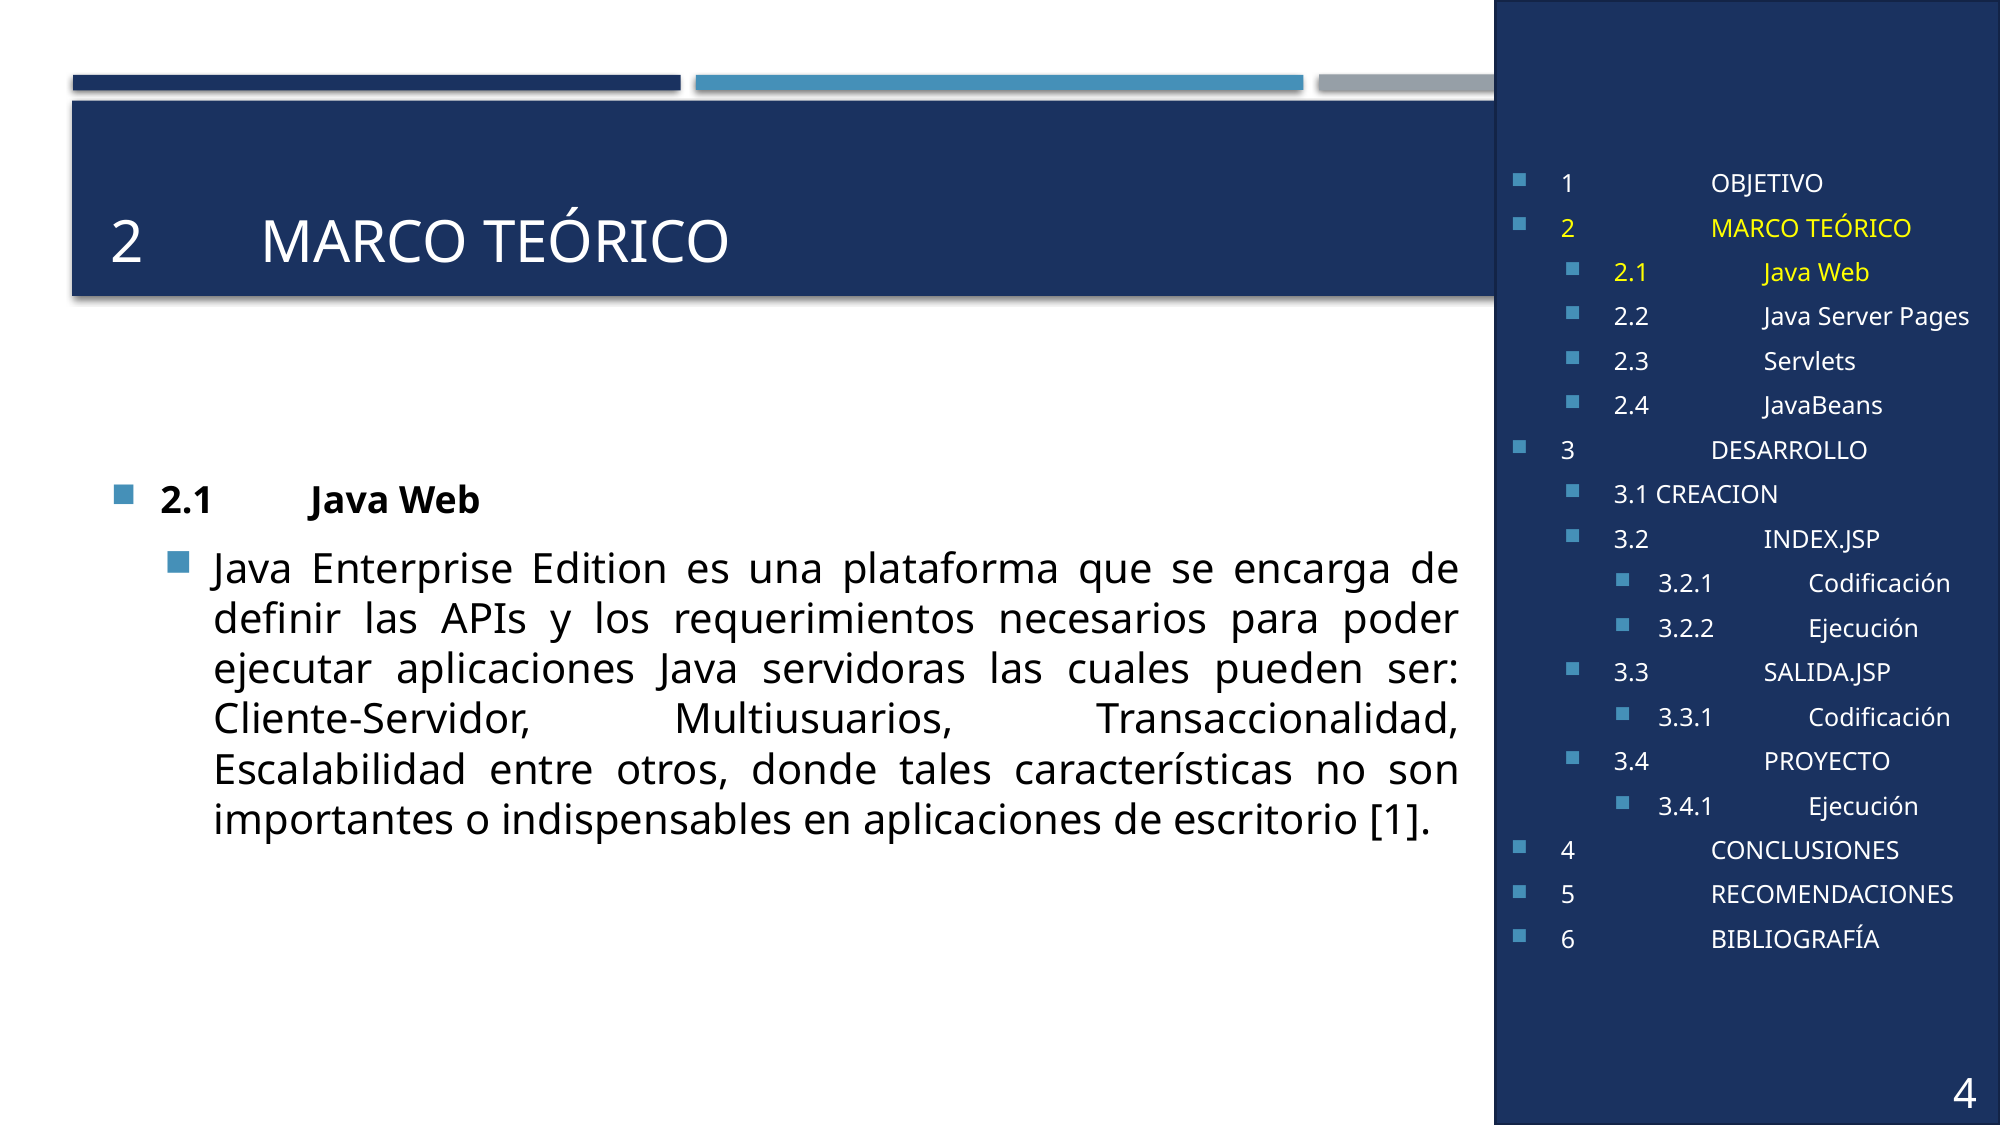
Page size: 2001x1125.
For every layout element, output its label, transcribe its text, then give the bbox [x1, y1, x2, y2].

list 2.1 Java Web Java Enterprise Edition es una plataforma que se encarga de definir las APIs y los requerimientos necesarios para poder ejecutar aplicaciones Java servidoras las cuales pueden ser: Cliente-Servidor, Multiusuarios, Transaccionalidad, Escalabilidad entre otros, donde tales características no son importantes o indispensables en aplicaciones de escritorio [1]. [95, 357, 1476, 962]
title 2 Marco teórico [95, 115, 1494, 282]
text_box 4 [1938, 1059, 2000, 1125]
text_box 1 OBJETIVO 2 MARCO TEÓRICO 2.1 Java Web 2.2 Java Server Pages 2.3 Servlets 2.4 JavaBeans 3 DESARROLLO 3.1 CREACION 3.2 INDEX.JSP 3.2.1 Codificación 3.2.2 Ejecución 3.3 SALIDA.JSP 3.3.1 Codificación 3.4 PROYECTO 3.4.1 Ejecución 4 CONCLUSIONES 5 RECOMENDACIONES 6 BIBLIOGRAFÍA [1494, 0, 2000, 1125]
